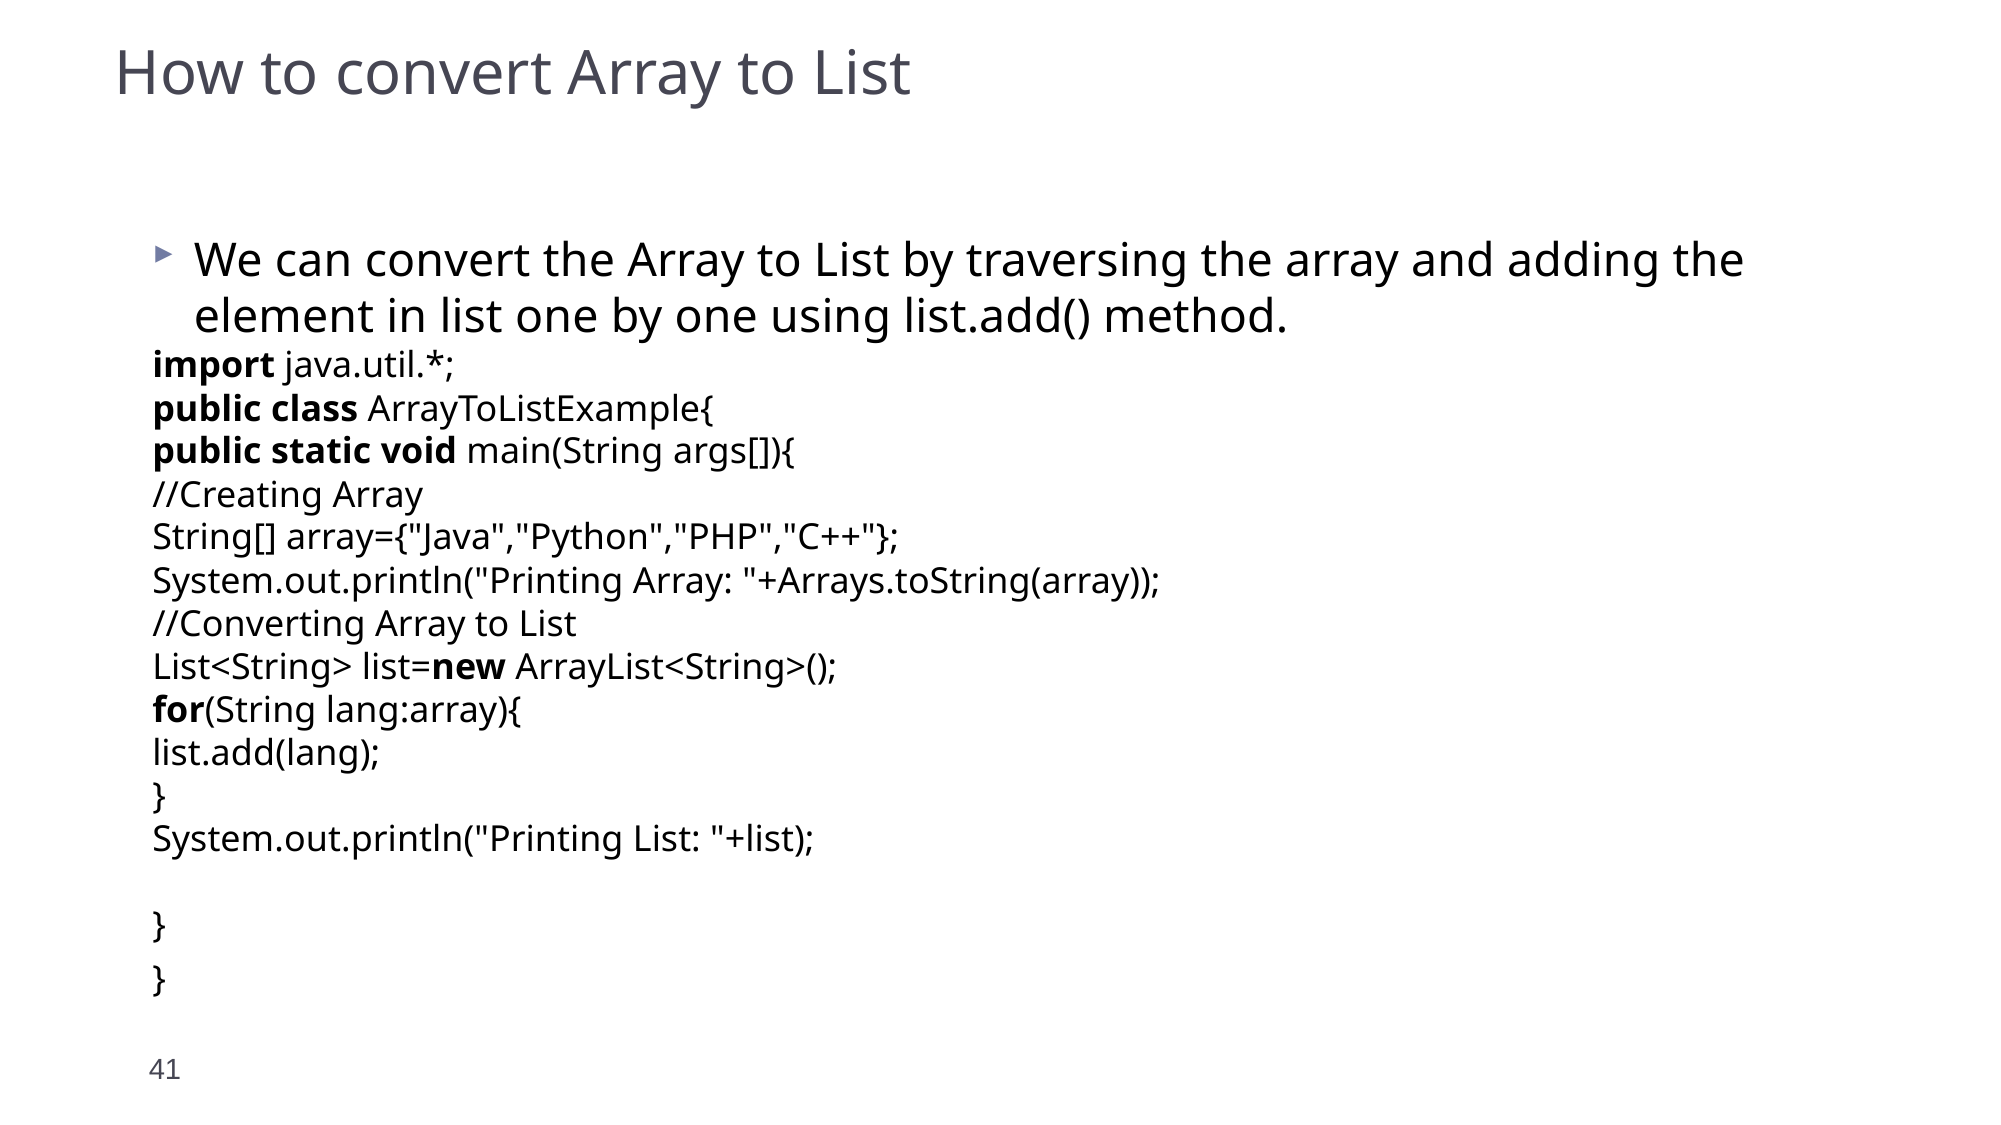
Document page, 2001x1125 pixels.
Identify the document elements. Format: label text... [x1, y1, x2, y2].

slide_number 41 [133, 1042, 568, 1103]
title How to convert Array to List [99, 24, 1900, 188]
list We can convert the Array to List by traversing the array and adding the element in list one by one using list.add() method. import java.util.*; public class ArrayToListExample{ public static void main(String args[]){ //Creating Array String[] array={"Java","Python","PHP","C++"}; System.out.println("Printing Array: "+Arrays.toString(array)); //Converting Array to List List<String> list=new ArrayList<String>(); for(String lang:array){ list.add(lang); } System.out.println("Printing List: "+list); } } [137, 222, 1863, 1014]
